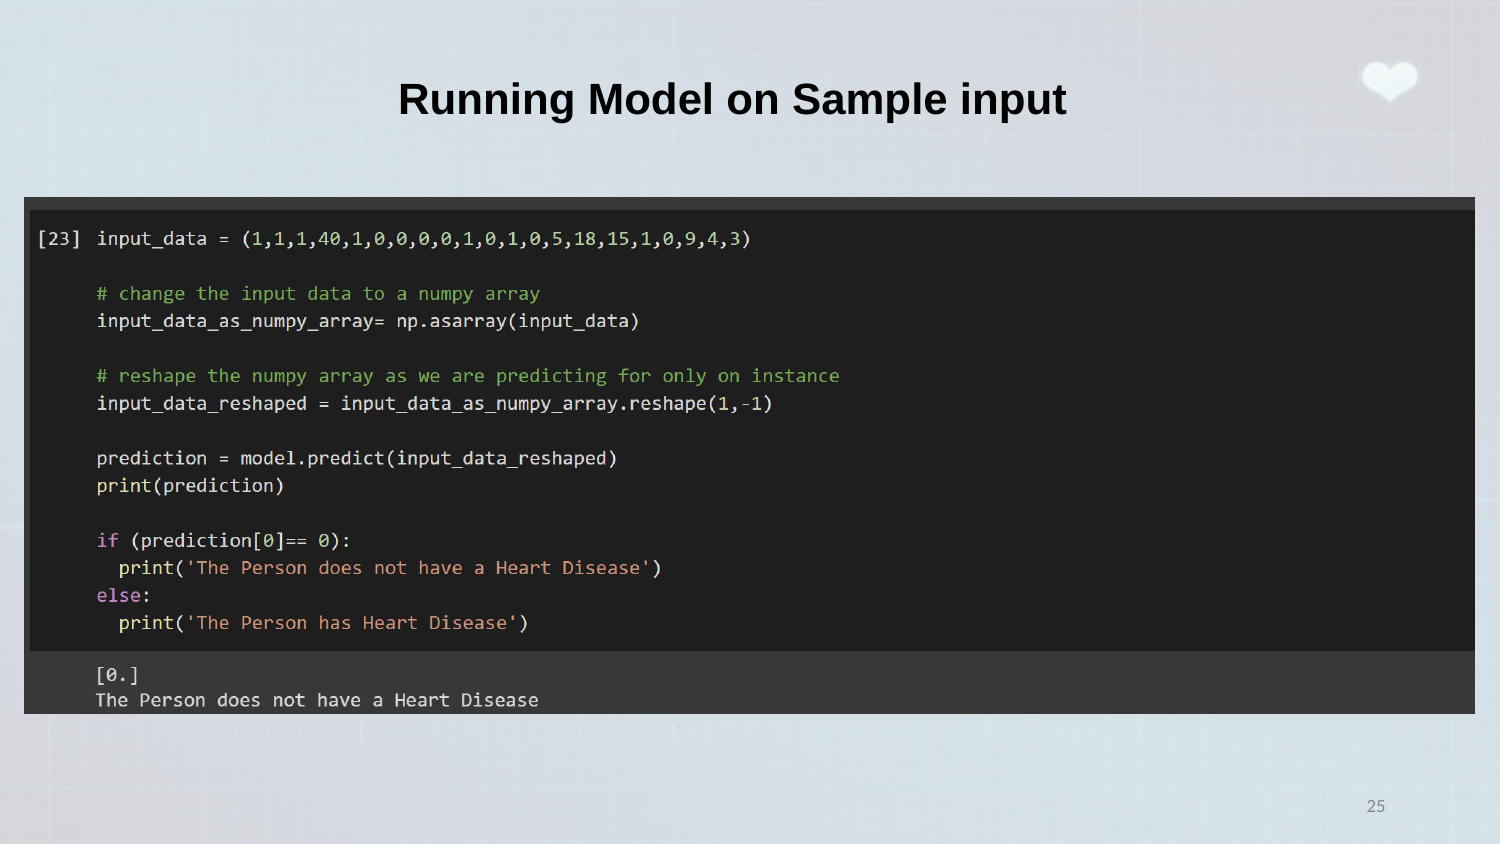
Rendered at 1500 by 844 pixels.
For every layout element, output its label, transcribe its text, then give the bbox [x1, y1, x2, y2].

text_box Running Model on Sample input [200, 64, 1265, 129]
picture [24, 197, 1476, 714]
slide_number ‹#› [1059, 782, 1397, 827]
